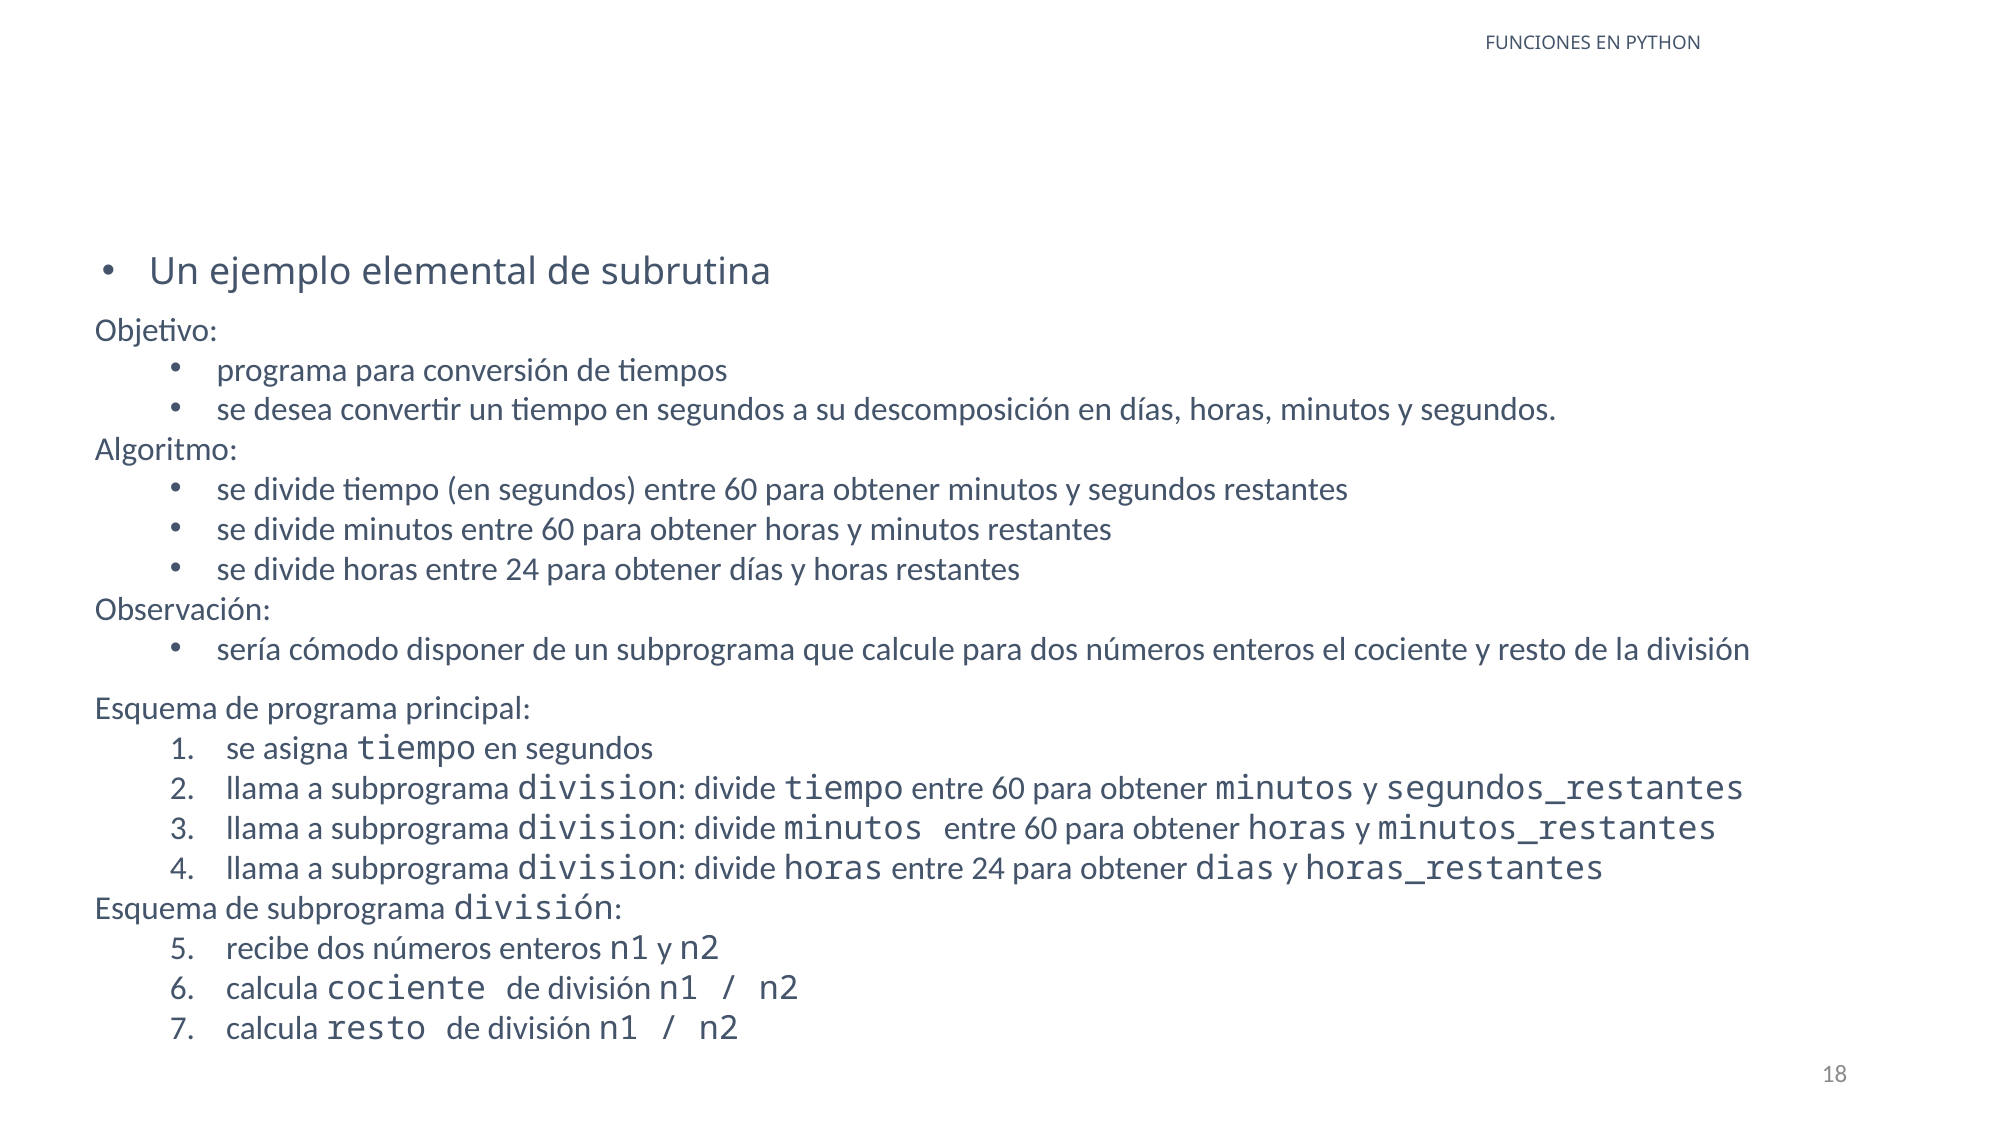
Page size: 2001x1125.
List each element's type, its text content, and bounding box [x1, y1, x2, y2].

text_box Un ejemplo elemental de subrutina [87, 239, 787, 300]
text_box Objetivo: programa para conversión de tiempos se desea convertir un tiempo en segundos a su descomposición en días, horas, minutos y segundos. Algoritmo: se divide tiempo (en segundos) entre 60 para obtener minutos y segundos restantes se divide minutos entre 60 para obtener horas y minutos restantes se divide horas entre 24 para obtener días y horas restantes Observación: sería cómodo disponer de un subprograma que calcule para dos números enteros el cociente y resto de la división [79, 300, 1921, 675]
subtitle FUNCIONES EN PYTHON [1194, 25, 1992, 69]
slide_number 18 [1412, 1042, 1863, 1103]
text_box Esquema de programa principal: se asigna tiempo en segundos llama a subprograma division: divide tiempo entre 60 para obtener minutos y segundos_restantes llama a subprograma division: divide minutos entre 60 para obtener horas y minutos_restantes llama a subprograma division: divide horas entre 24 para obtener dias y horas_restantes Esquema de subprograma división: recibe dos números enteros n1 y n2 calcula cociente de división n1 / n2 calcula resto de división n1 / n2 [79, 679, 1921, 1054]
